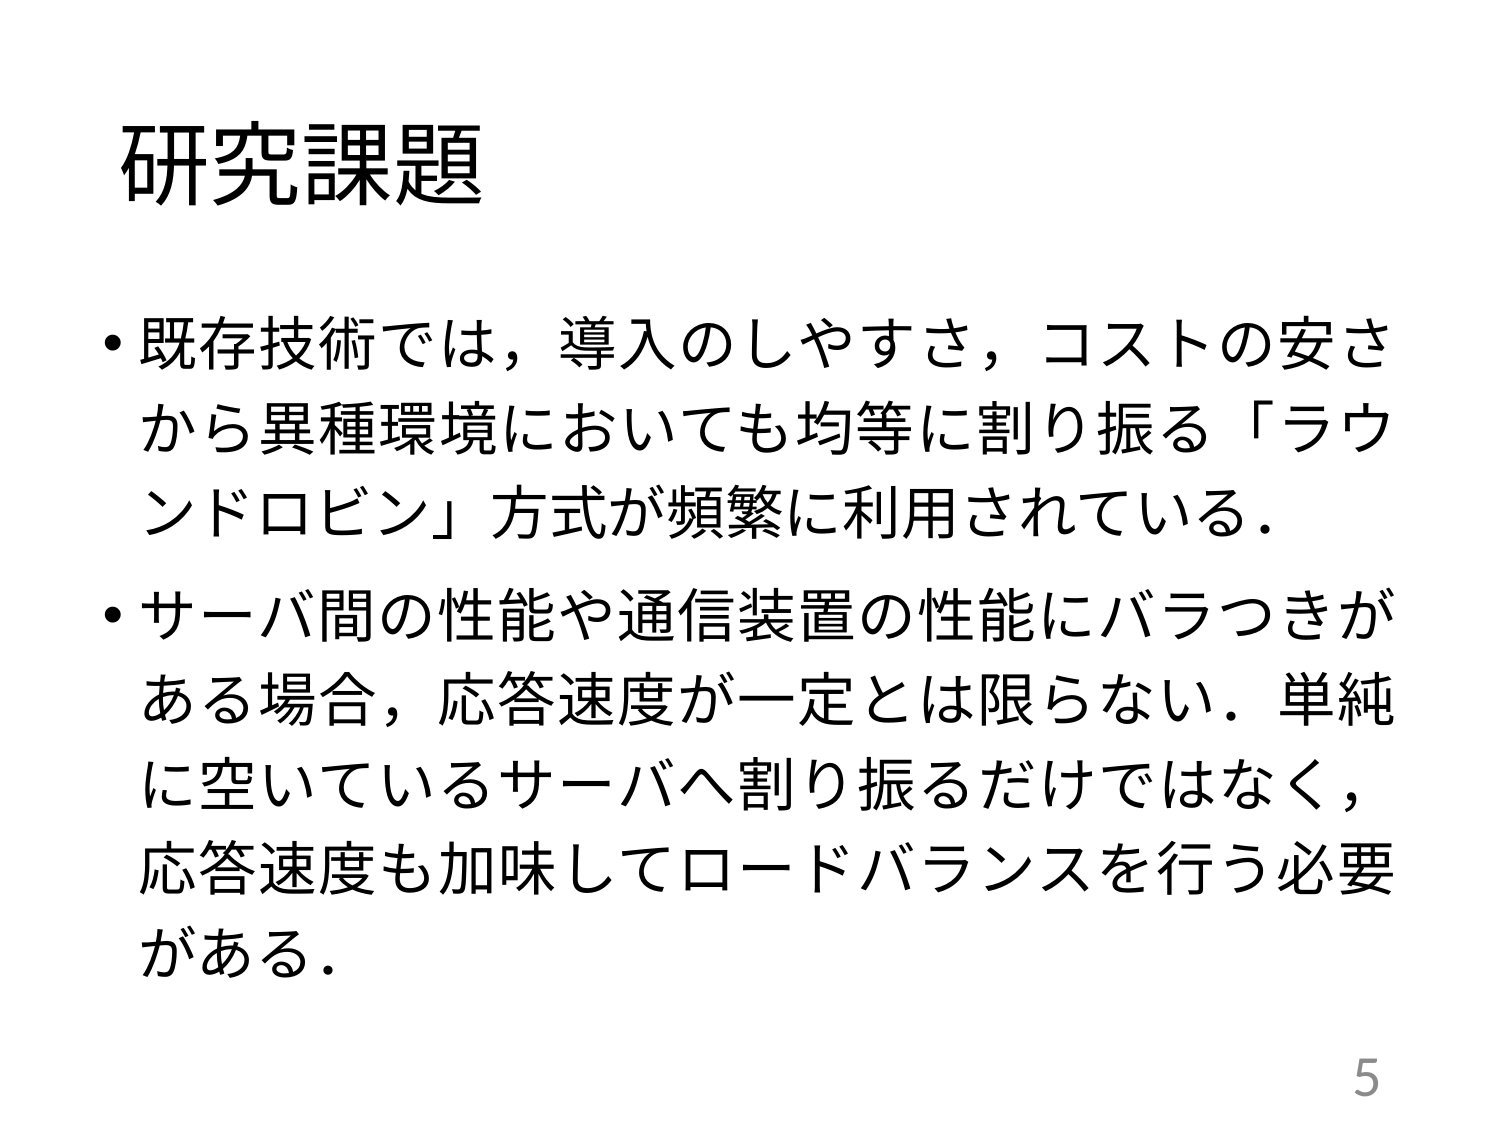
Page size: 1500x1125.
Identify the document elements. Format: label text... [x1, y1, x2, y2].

list 既存技術では，導入のしやすさ，コストの安さから異種環境においても均等に割り振る「ラウンドロビン」方式が頻繁に利用されている． サーバ間の性能や通信装置の性能にバラつきがある場合，応答速度が一定とは限らない．単純に空いているサーバへ割り振るだけではなく，応答速度も加味してロードバランスを行う必要がある． [87, 285, 1413, 1000]
slide_number 5 [1059, 1042, 1397, 1103]
title 研究課題 [103, 59, 1397, 278]
